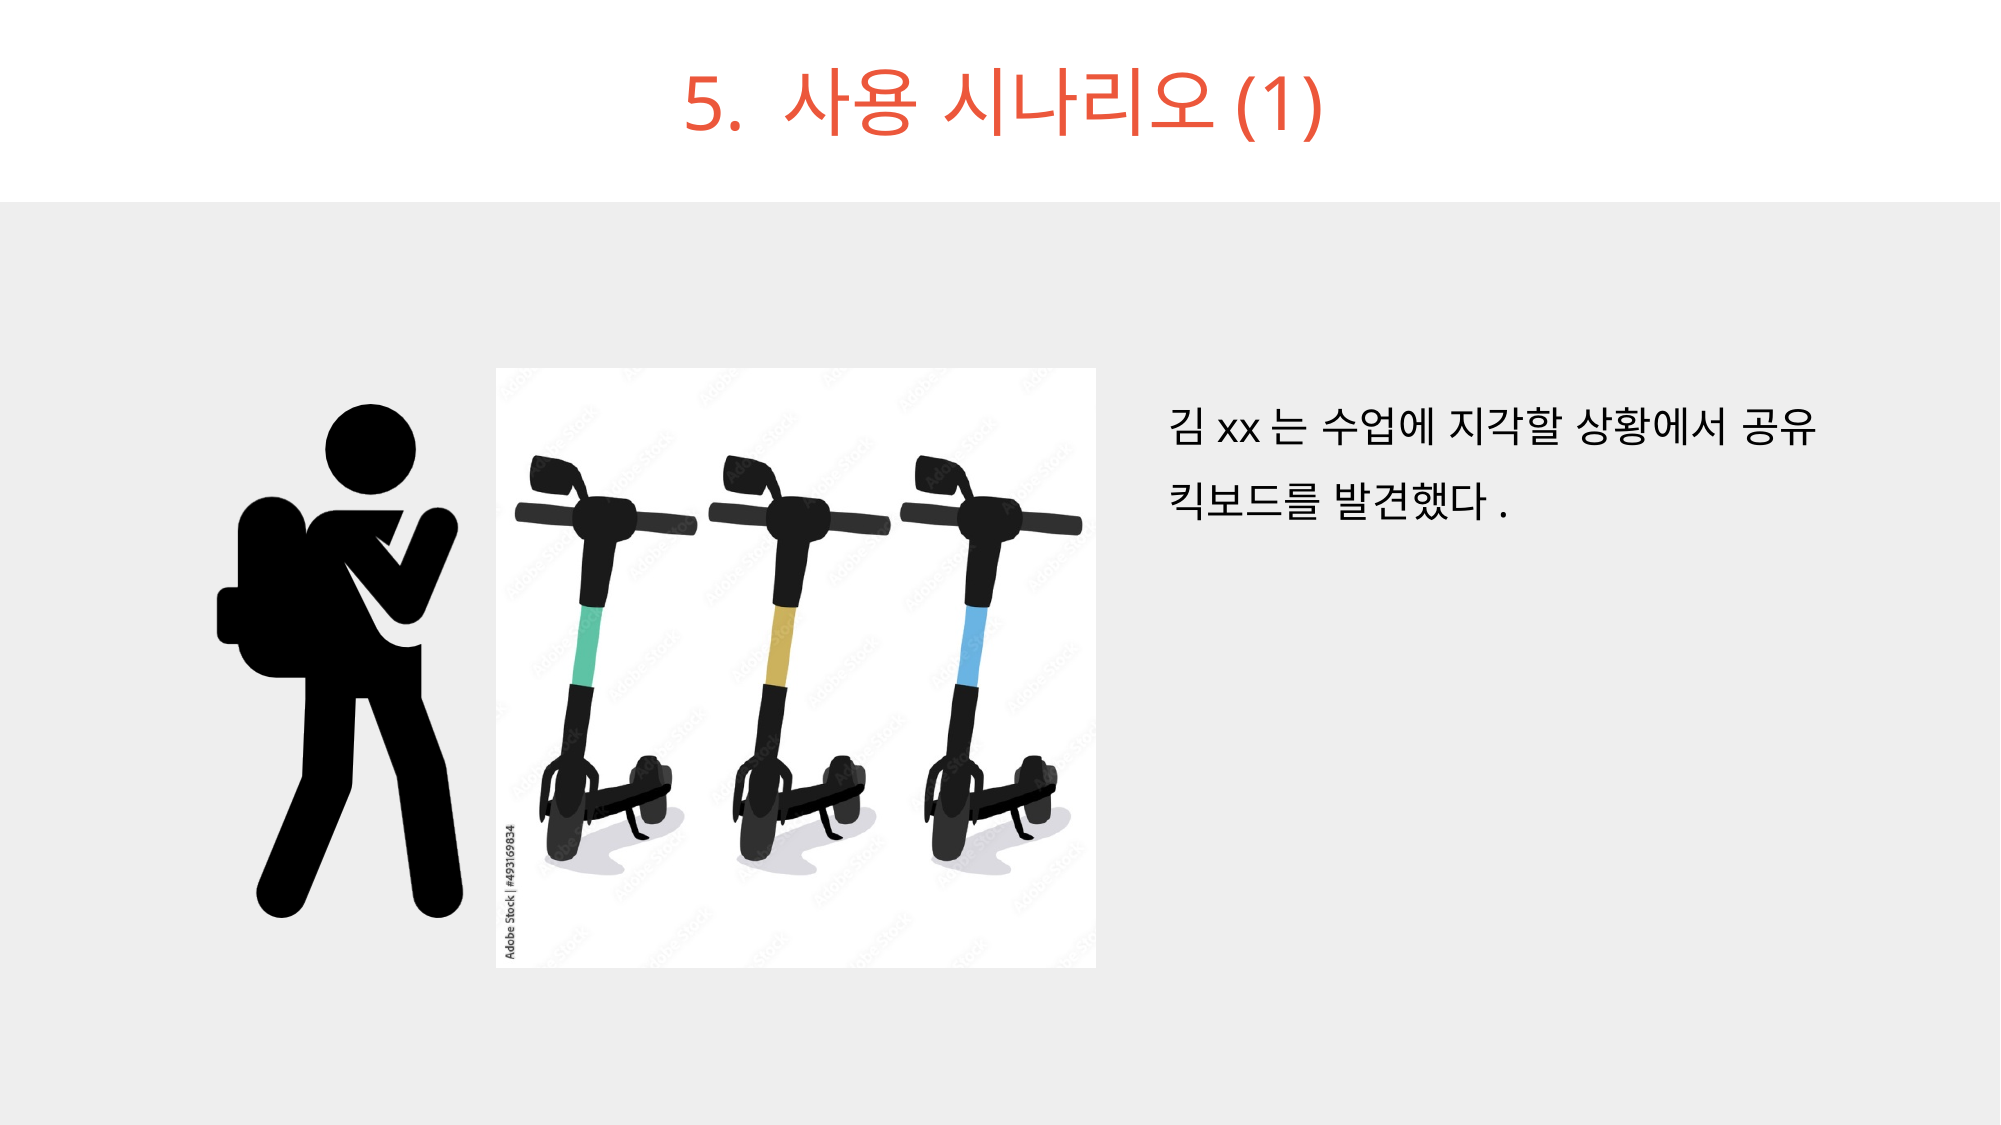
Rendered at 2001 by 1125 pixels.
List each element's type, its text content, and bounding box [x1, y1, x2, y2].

picture [83, 368, 1096, 968]
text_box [0, 202, 2000, 1125]
text_box 5. 사용 시나리오(1) [365, 48, 1641, 154]
